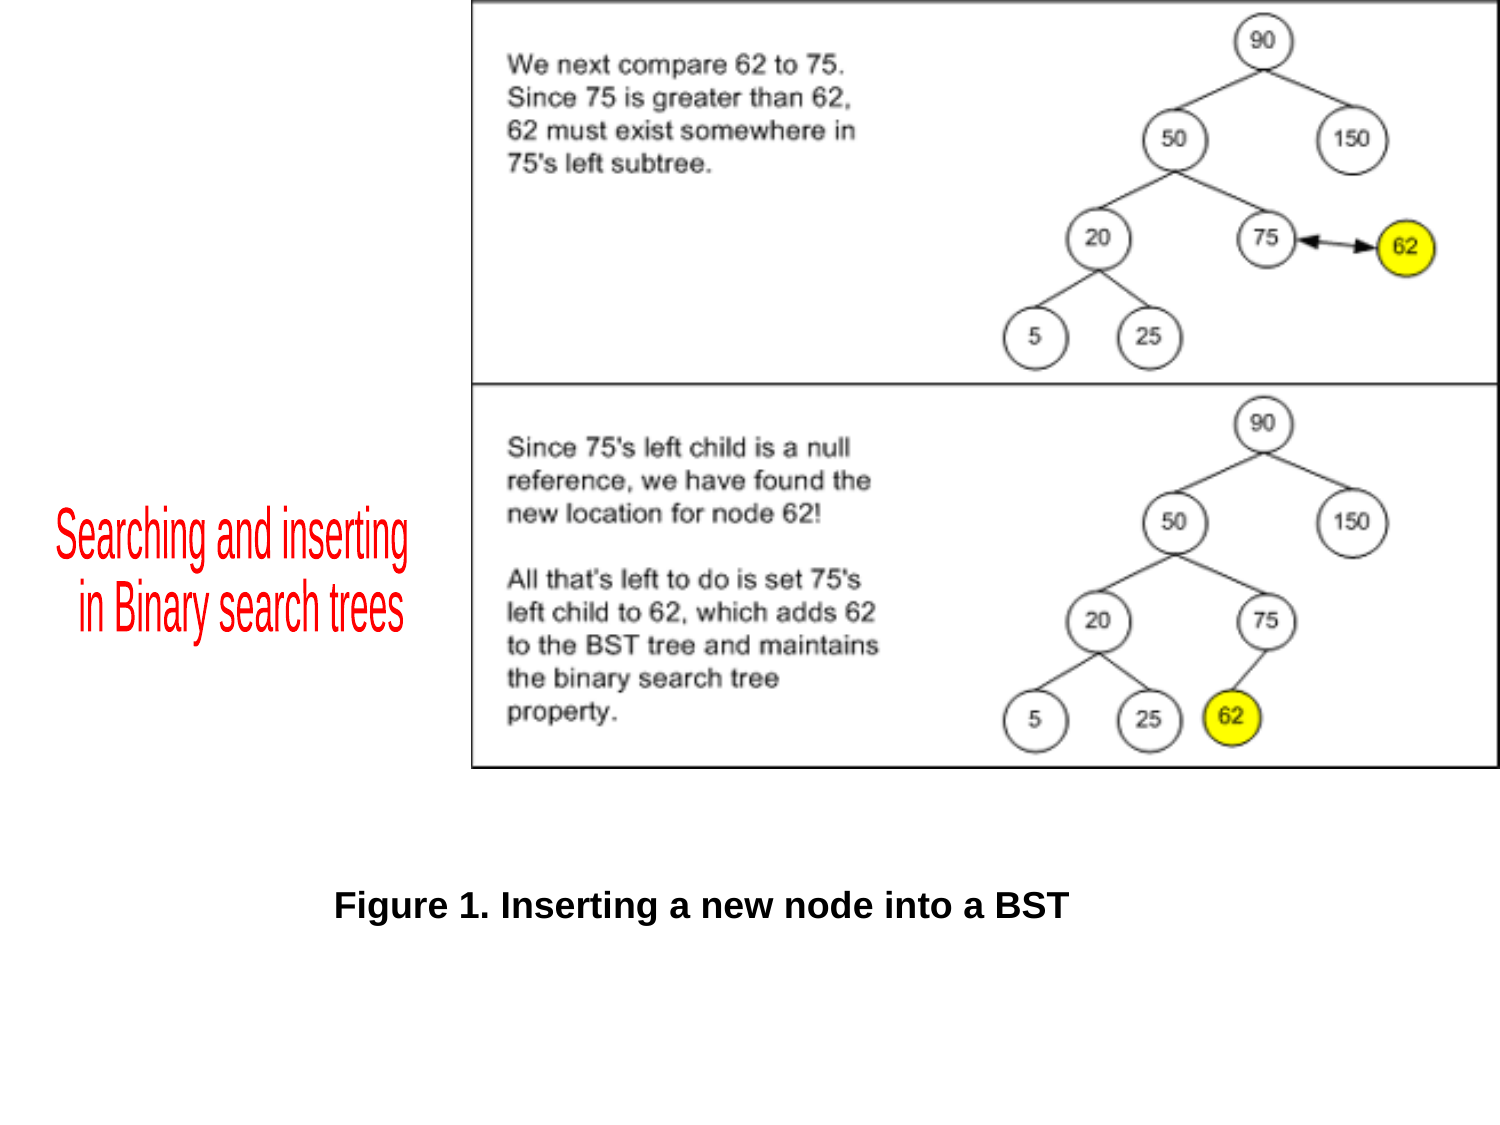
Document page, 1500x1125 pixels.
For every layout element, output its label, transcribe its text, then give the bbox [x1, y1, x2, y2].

text_box Figure 1. Inserting a new node into a BST [319, 873, 1193, 991]
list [471, 0, 1500, 769]
